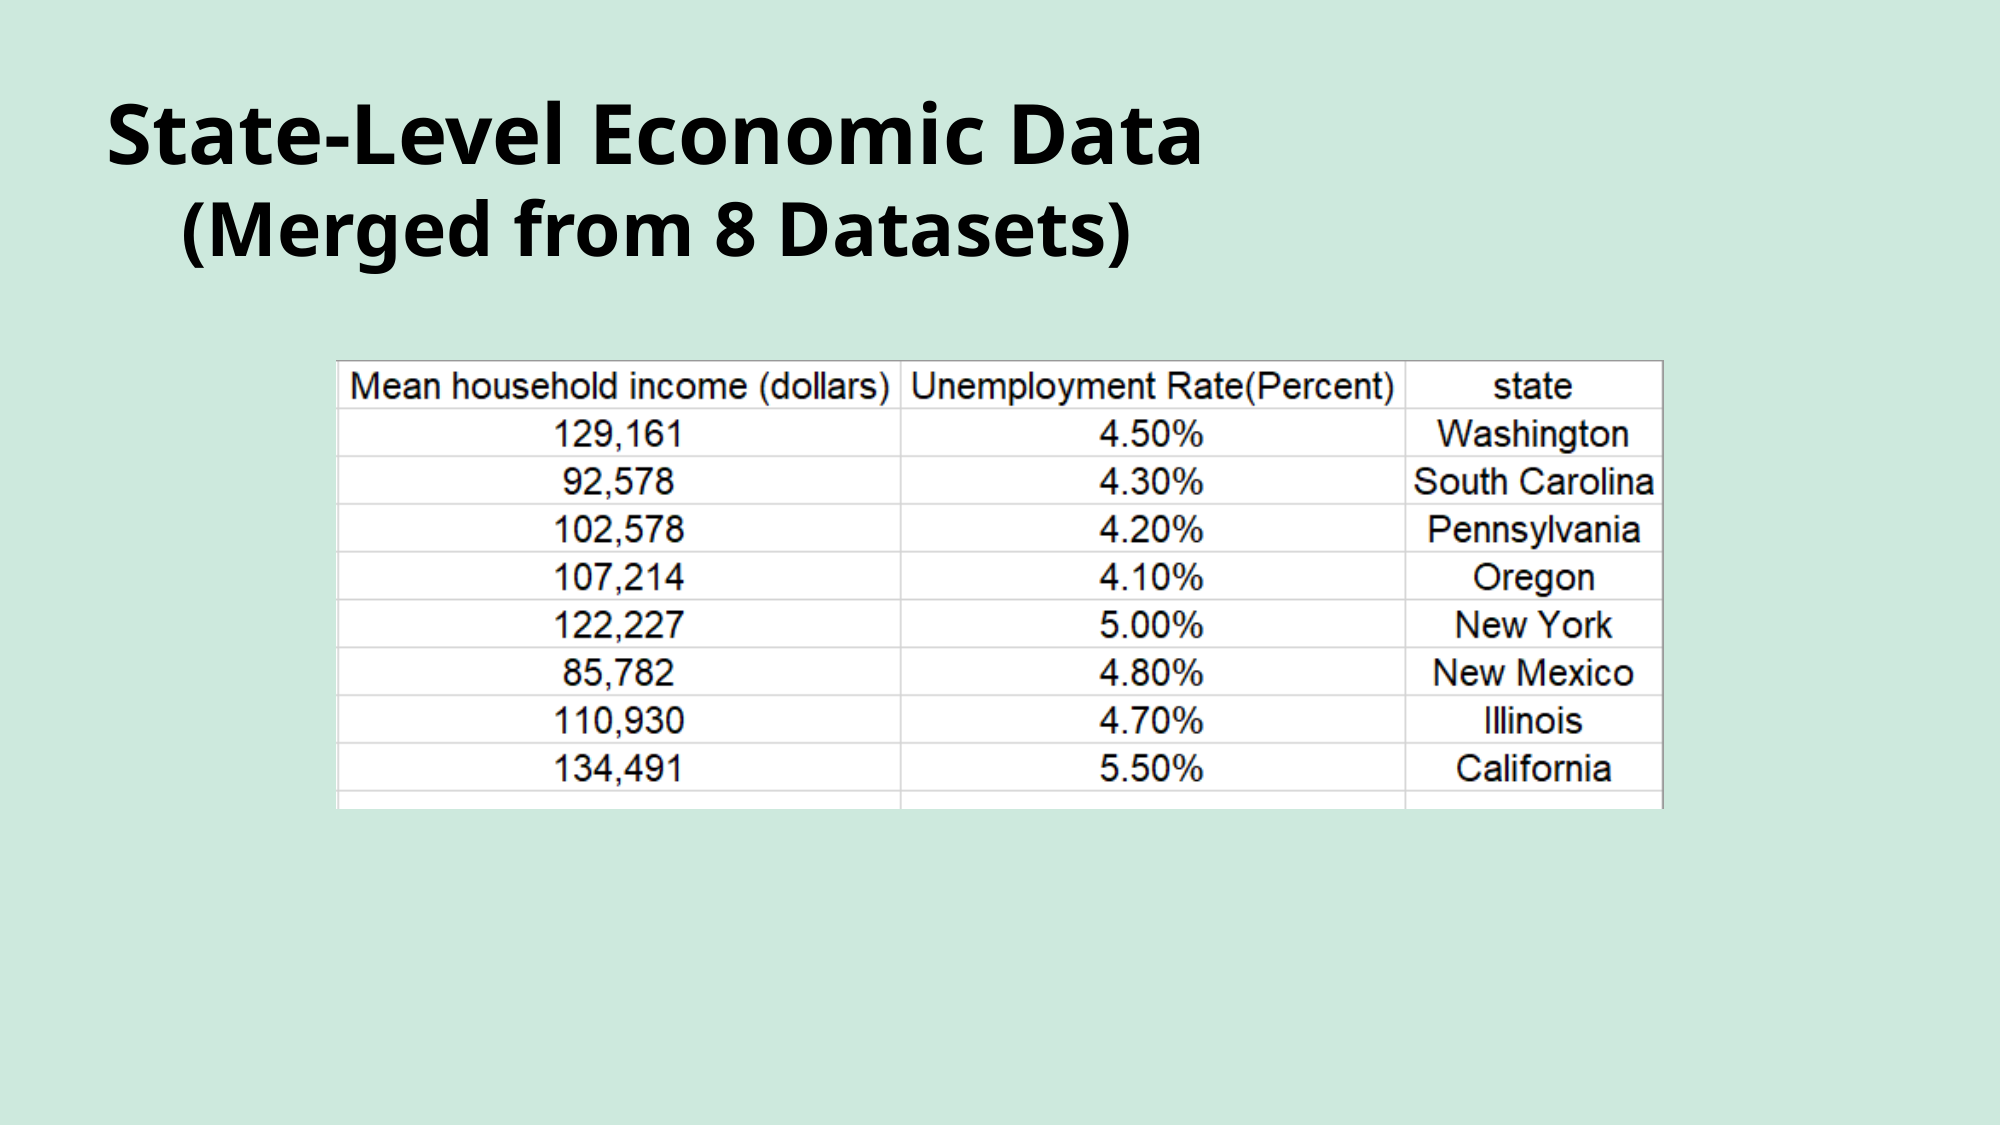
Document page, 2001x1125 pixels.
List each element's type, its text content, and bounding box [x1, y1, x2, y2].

text_box State-Level Economic Data (Merged from 8 Datasets) [60, 73, 1254, 279]
picture [336, 360, 1664, 809]
